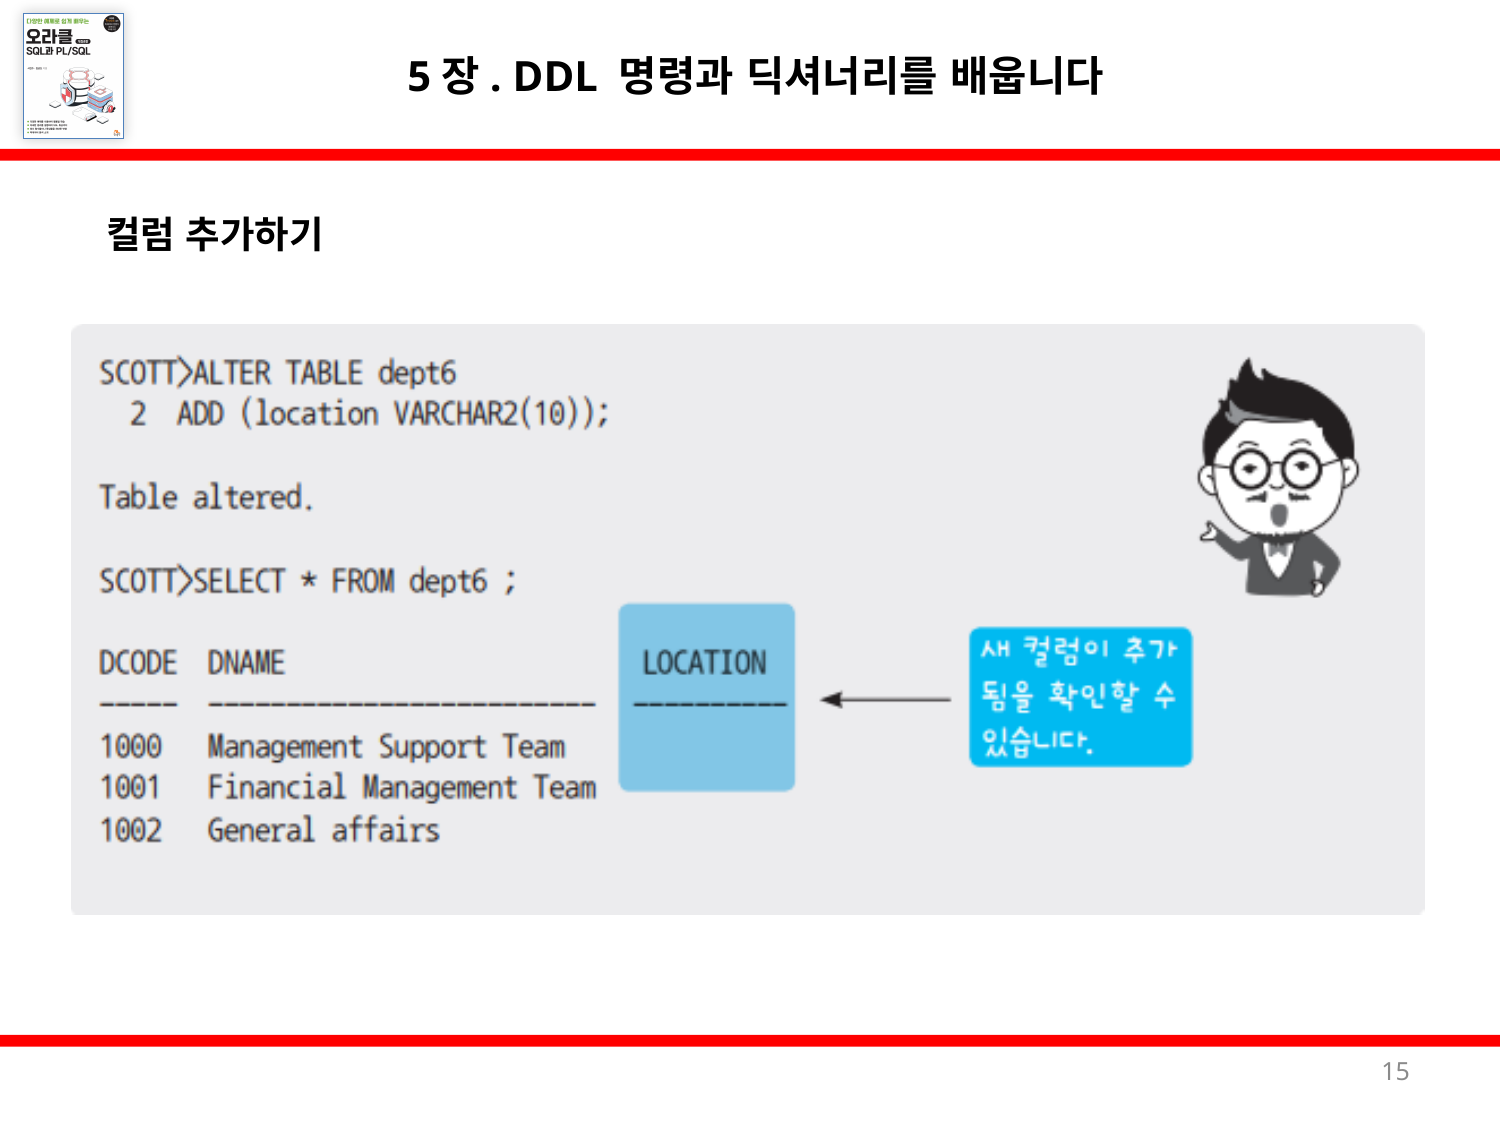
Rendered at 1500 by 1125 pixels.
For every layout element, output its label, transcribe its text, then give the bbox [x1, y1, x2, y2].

text_box [0, 1033, 1500, 1049]
slide_number 15 [1074, 1042, 1425, 1103]
picture [23, 13, 125, 140]
text_box [0, 147, 1500, 163]
text_box 5장. DDL 명령과 딕셔너리를 배웁니다 [252, 0, 1260, 151]
picture [71, 324, 1426, 916]
text_box 컬럼 추가하기 [39, 184, 391, 283]
